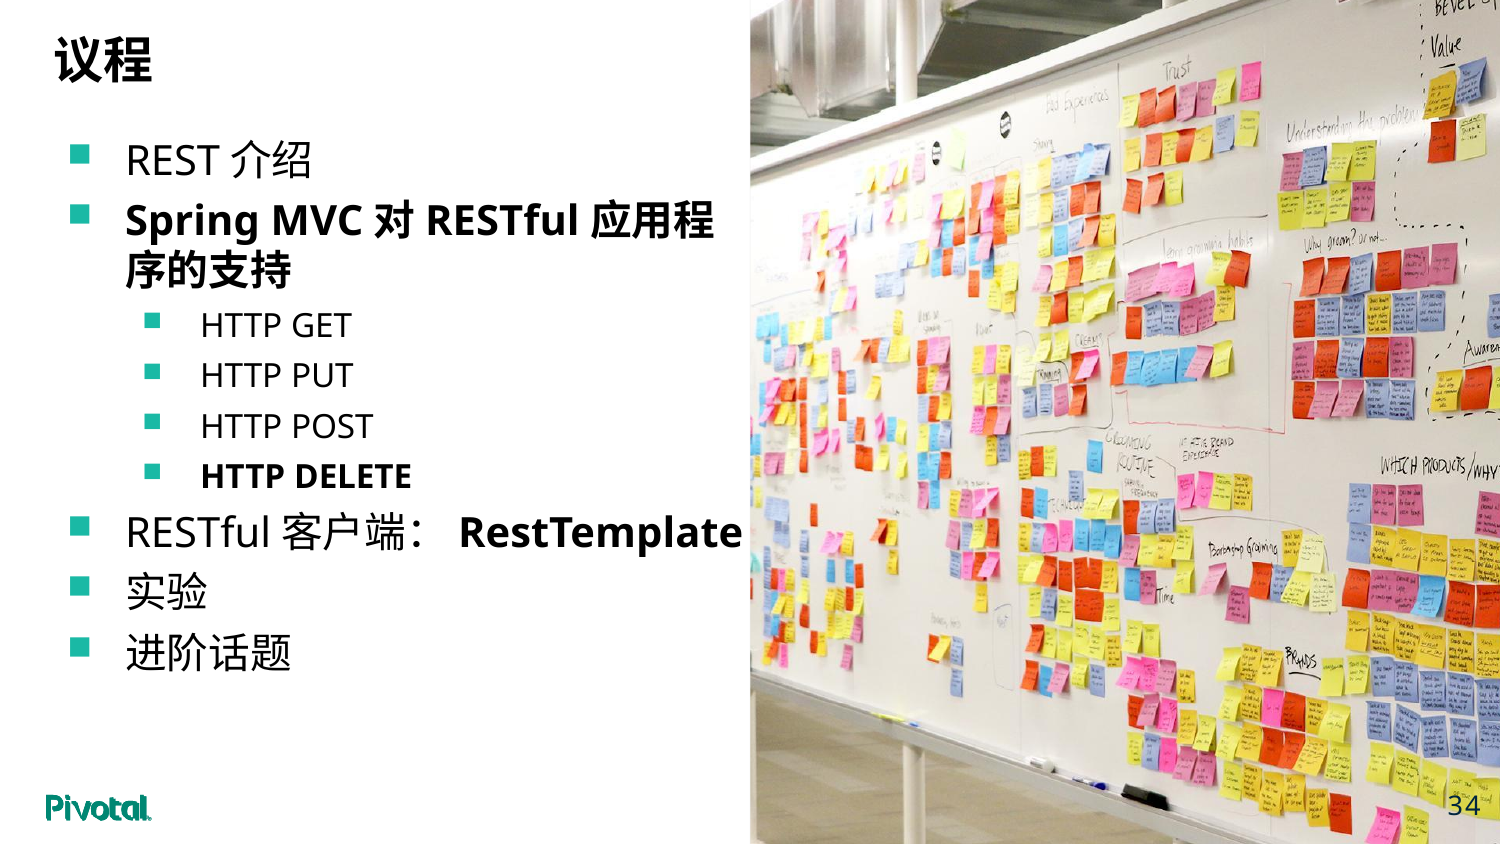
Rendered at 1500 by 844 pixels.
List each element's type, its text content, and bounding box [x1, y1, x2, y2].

text_box [90, 801, 107, 819]
text_box 议程 [38, 21, 246, 96]
text_box [71, 801, 90, 819]
text_box [65, 801, 69, 819]
text_box [109, 797, 120, 819]
text_box [46, 794, 63, 819]
text_box [140, 794, 144, 819]
text_box [749, 0, 1500, 844]
slide_number 34 [1444, 792, 1484, 844]
text_box REST介绍 Spring MVC对RESTful应用程序的支持 HTTP GET HTTP PUT HTTP POST HTTP DELETE RESTful客户端：RestTemplate 实验 进阶话题 [65, 111, 750, 677]
text_box [121, 800, 137, 819]
